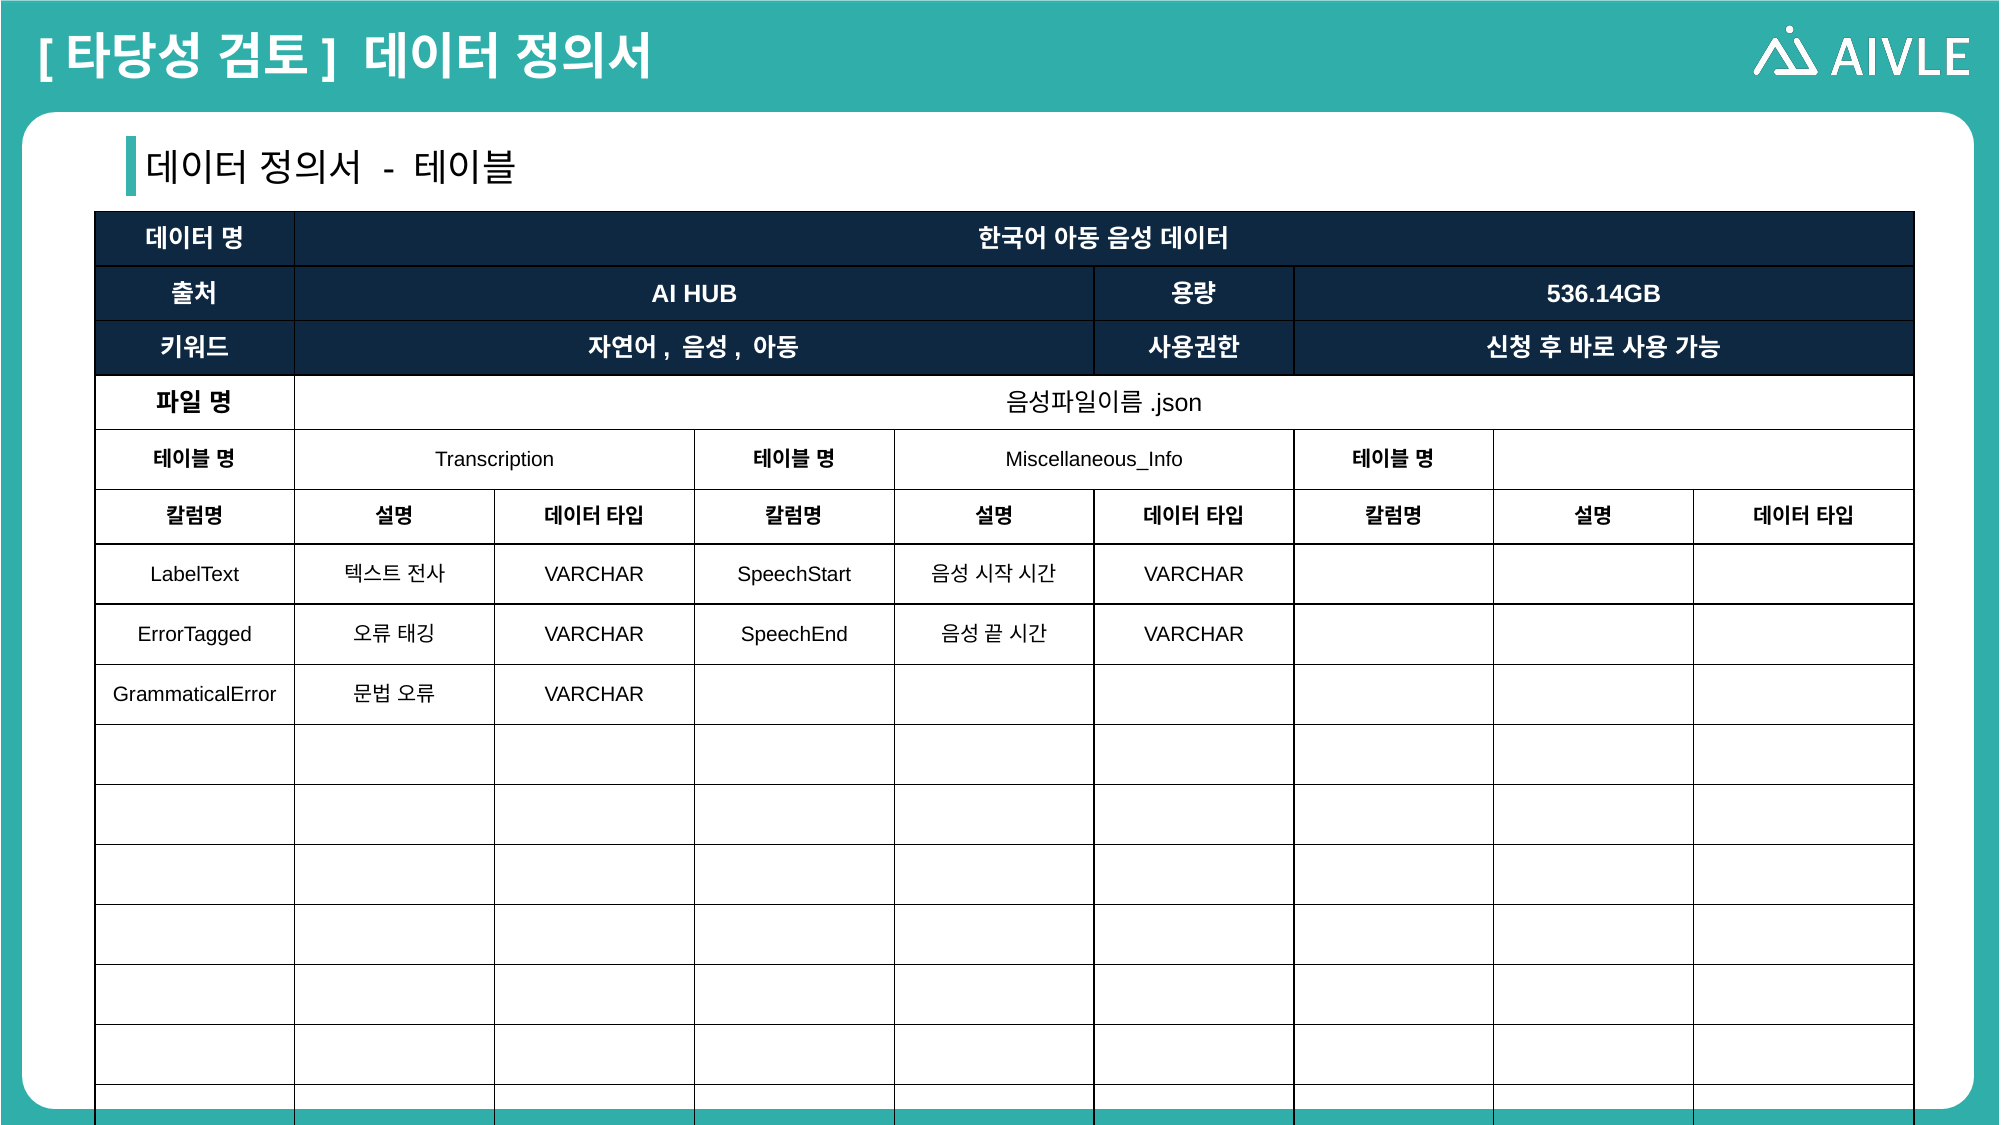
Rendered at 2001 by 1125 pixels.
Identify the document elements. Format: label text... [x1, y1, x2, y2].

table_cell [495, 1025, 694, 1084]
table_cell 데이터 타입 [1694, 490, 1913, 543]
table_cell 자연어, 음성, 아동 [295, 321, 1093, 374]
table_cell [695, 965, 894, 1024]
table_cell [1694, 965, 1913, 1024]
table_cell 음성파일이름.json [295, 376, 1913, 429]
table_cell 테이블 명 [695, 430, 894, 489]
table_cell [1694, 845, 1913, 904]
table_cell [895, 1025, 1093, 1084]
table_cell [695, 1025, 894, 1084]
table_cell 신청 후 바로 사용 가능 [1295, 321, 1913, 374]
table_cell [1295, 965, 1493, 1024]
table_cell 칼럼명 [96, 490, 294, 543]
table_cell VARCHAR [495, 545, 694, 603]
table_cell Miscellaneous_Info [895, 430, 1293, 489]
table_cell [1494, 1085, 1693, 1125]
table_cell 문법 오류 [295, 665, 494, 724]
table_cell [96, 1025, 294, 1084]
table_cell [96, 1085, 294, 1125]
table_cell [495, 845, 694, 904]
table_cell [1694, 605, 1913, 664]
table_cell [1694, 725, 1913, 784]
table_cell [1295, 1025, 1493, 1084]
table_cell [1295, 545, 1493, 603]
table_cell AI HUB [295, 267, 1093, 320]
table_cell Transcription [295, 430, 694, 489]
table_cell [495, 1085, 694, 1125]
table_cell [1694, 785, 1913, 844]
table_cell [96, 965, 294, 1024]
table_cell 텍스트 전사 [295, 545, 494, 603]
table_cell GrammaticalError [96, 665, 294, 724]
table_cell [1494, 665, 1693, 724]
table_cell [295, 965, 494, 1024]
picture [1, 0, 1999, 1125]
table_cell VARCHAR [495, 665, 694, 724]
table_cell 536.14GB [1295, 267, 1913, 320]
table_cell [1494, 965, 1693, 1024]
table_cell [1494, 785, 1693, 844]
table_cell 사용권한 [1095, 321, 1293, 374]
table_cell 출처 [96, 267, 294, 320]
table_cell 설명 [895, 490, 1093, 543]
table_cell 키워드 [96, 321, 294, 374]
table_cell [1694, 665, 1913, 724]
text_box 데이터 정의서 - 테이블 [134, 140, 1858, 192]
table_cell 테이블 명 [96, 430, 294, 489]
table_cell SpeechEnd [695, 605, 894, 664]
table_cell [1295, 605, 1493, 664]
table_cell [495, 905, 694, 964]
table_cell VARCHAR [495, 605, 694, 664]
table_cell VARCHAR [1095, 605, 1293, 664]
table_cell [495, 785, 694, 844]
table_cell [295, 1085, 494, 1125]
table_cell [895, 965, 1093, 1024]
table_cell [1095, 905, 1293, 964]
table_cell [295, 1025, 494, 1084]
table_cell [695, 665, 894, 724]
table_cell LabelText [96, 545, 294, 603]
table_cell [1295, 1085, 1493, 1125]
table_cell [1295, 665, 1493, 724]
table_cell [895, 1085, 1093, 1125]
table_cell [1095, 845, 1293, 904]
table_cell [695, 725, 894, 784]
table_cell [1494, 605, 1693, 664]
table_cell 용량 [1095, 267, 1293, 320]
table_cell [96, 725, 294, 784]
table_cell [495, 725, 694, 784]
table_cell VARCHAR [1095, 545, 1293, 603]
table_cell 테이블 명 [1295, 430, 1493, 489]
table_cell [295, 785, 494, 844]
table_cell [495, 965, 694, 1024]
table_cell 데이터 타입 [495, 490, 694, 543]
table_cell [695, 1085, 894, 1125]
table_cell [1095, 1085, 1293, 1125]
table_cell [1095, 785, 1293, 844]
table_cell 오류 태깅 [295, 605, 494, 664]
table_cell ErrorTagged [96, 605, 294, 664]
table_cell [295, 845, 494, 904]
table_cell [695, 785, 894, 844]
table_cell [1295, 905, 1493, 964]
table_cell [895, 785, 1093, 844]
table_cell 설명 [295, 490, 494, 543]
table_cell SpeechStart [695, 545, 894, 603]
table_cell [96, 785, 294, 844]
table_header 데이터 명 [96, 212, 294, 265]
table_cell [1494, 545, 1693, 603]
table_cell [1095, 665, 1293, 724]
table_cell 파일 명 [96, 376, 294, 429]
table_cell [1095, 725, 1293, 784]
table_cell [96, 845, 294, 904]
text_box [타당성 검토] 데이터 정의서 [22, 16, 1127, 92]
table_cell 칼럼명 [1295, 490, 1493, 543]
table_cell [96, 905, 294, 964]
table_cell [1095, 965, 1293, 1024]
table_cell [1494, 845, 1693, 904]
table_cell 데이터 타입 [1095, 490, 1293, 543]
table_cell [1295, 845, 1493, 904]
table_cell [1494, 905, 1693, 964]
table_cell [895, 725, 1093, 784]
table_cell [695, 845, 894, 904]
table_cell [895, 845, 1093, 904]
table_cell 칼럼명 [695, 490, 894, 543]
table_cell [695, 905, 894, 964]
table_cell [295, 725, 494, 784]
table_cell [895, 665, 1093, 724]
table_header 한국어 아동 음성 데이터 [295, 212, 1913, 265]
table_cell [1494, 430, 1913, 489]
table_cell [295, 905, 494, 964]
table_cell [1694, 545, 1913, 603]
table_cell 음성 끝 시간 [895, 605, 1093, 664]
table_cell [1694, 905, 1913, 964]
table_cell 설명 [1494, 490, 1693, 543]
table_cell 음성 시작 시간 [895, 545, 1093, 603]
table_cell [1295, 785, 1493, 844]
table_cell [1694, 1025, 1913, 1084]
table_cell [1494, 1025, 1693, 1084]
table_cell [1295, 725, 1493, 784]
table_cell [1694, 1085, 1913, 1125]
table_cell [1494, 725, 1693, 784]
table_cell [895, 905, 1093, 964]
table_cell [1095, 1025, 1293, 1084]
